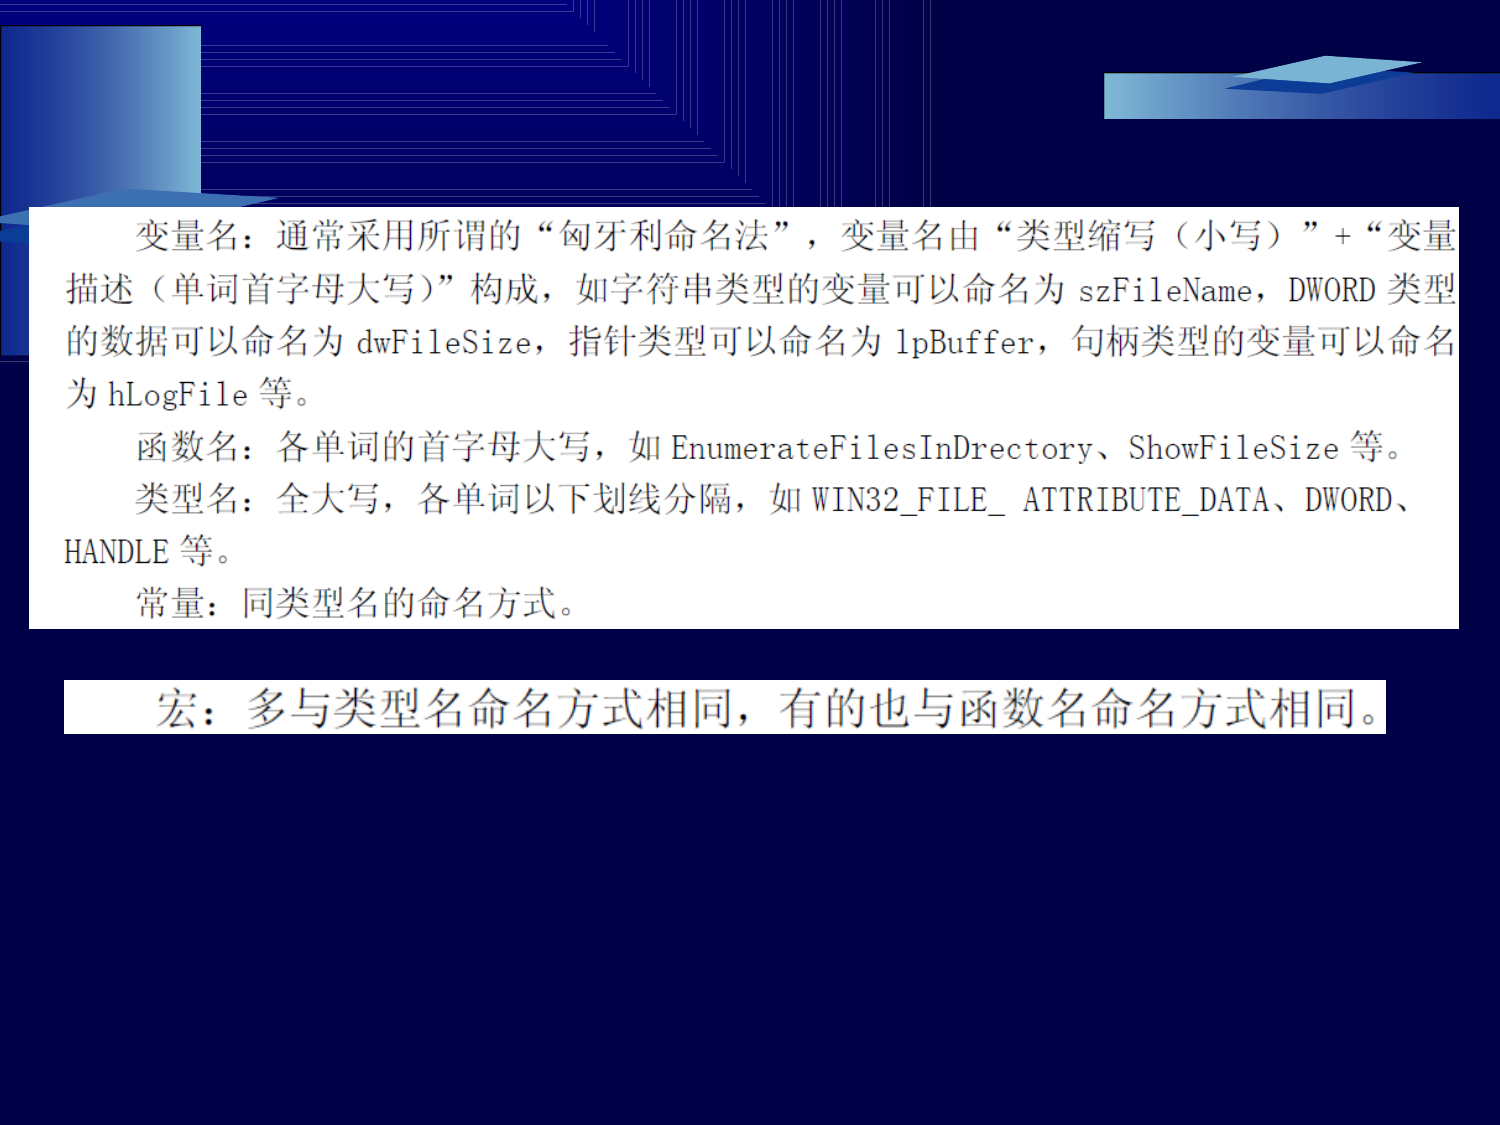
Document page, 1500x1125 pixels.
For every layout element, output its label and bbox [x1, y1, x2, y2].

picture [64, 680, 1386, 735]
picture [29, 207, 1460, 629]
